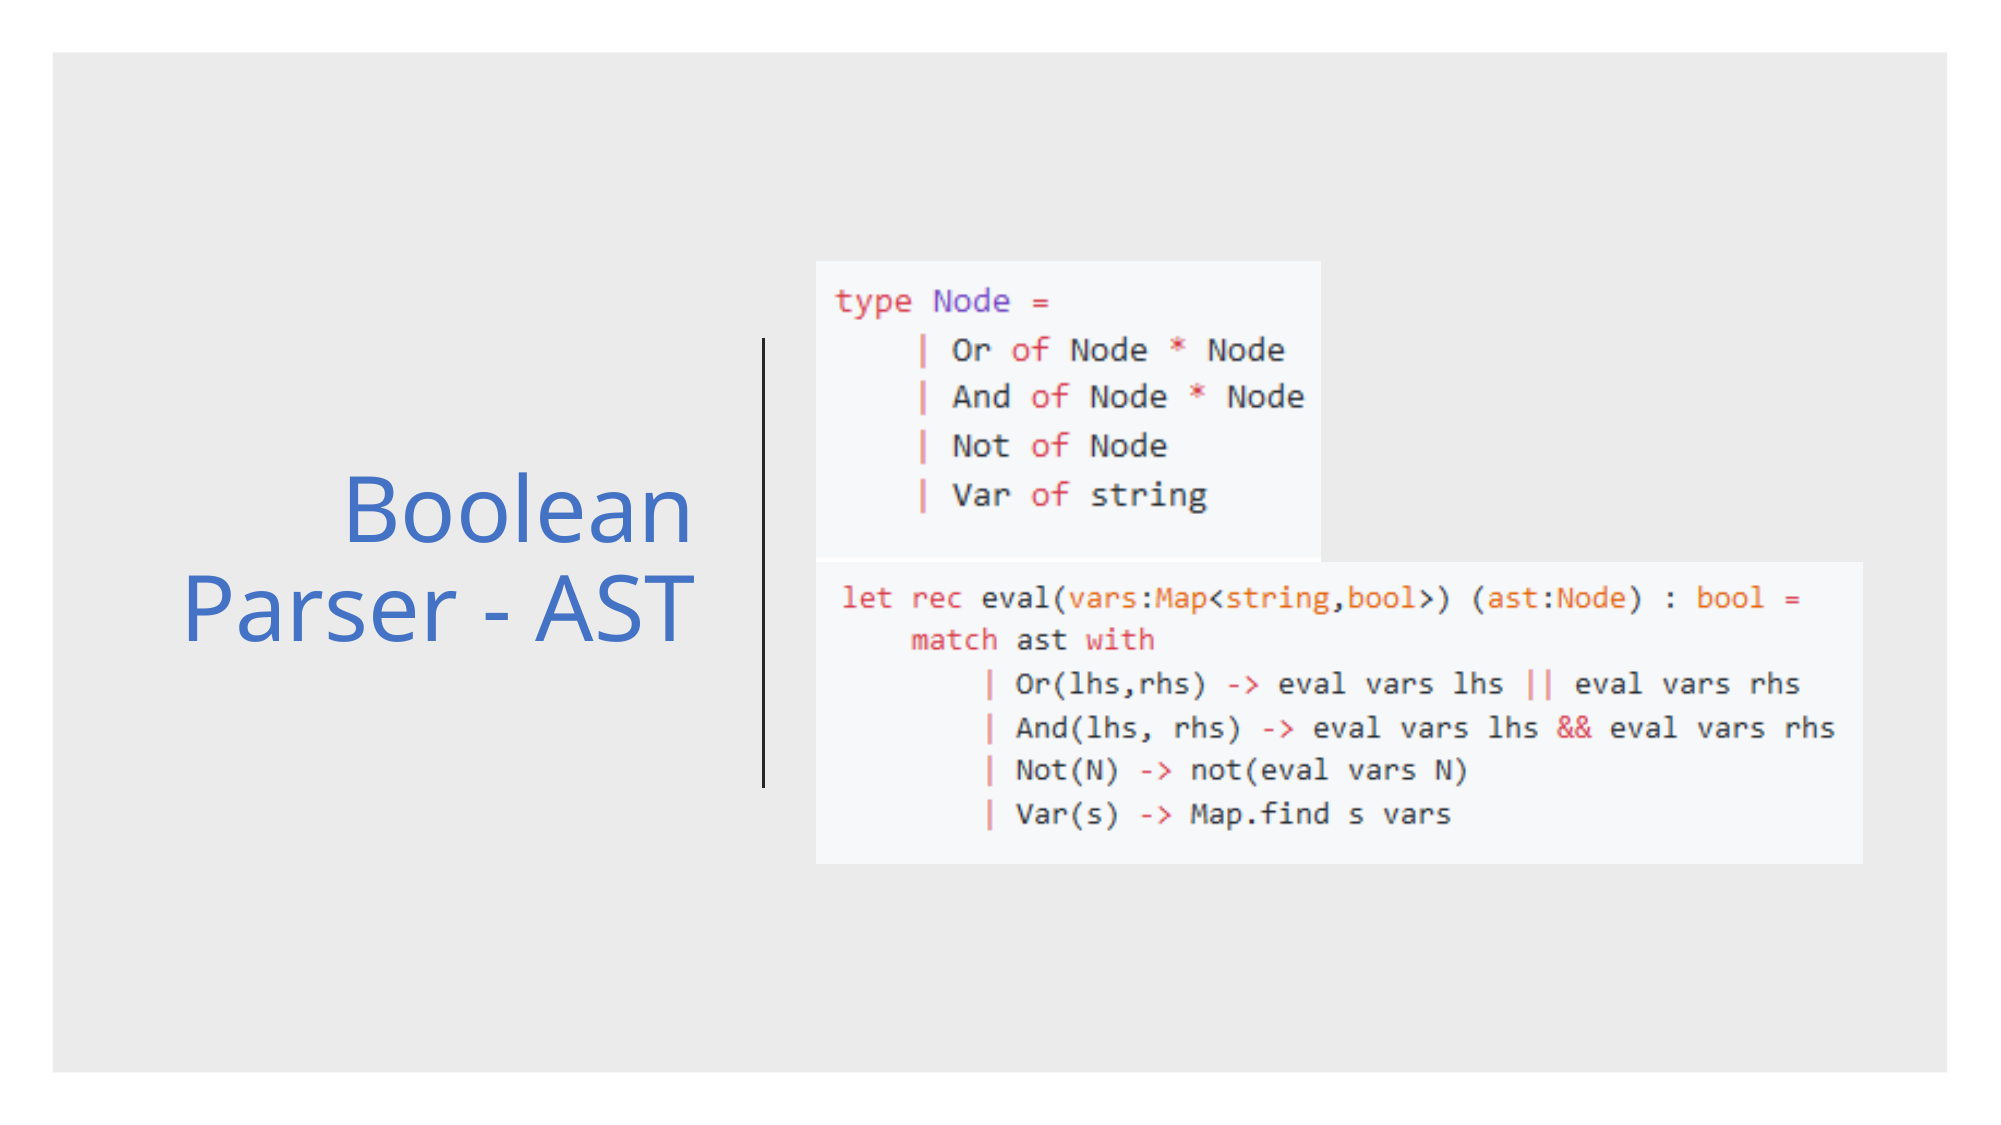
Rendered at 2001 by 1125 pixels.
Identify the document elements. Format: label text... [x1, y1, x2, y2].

picture [816, 261, 1863, 864]
title Boolean Parser - AST [137, 158, 711, 967]
text_box [52, 51, 1948, 1073]
